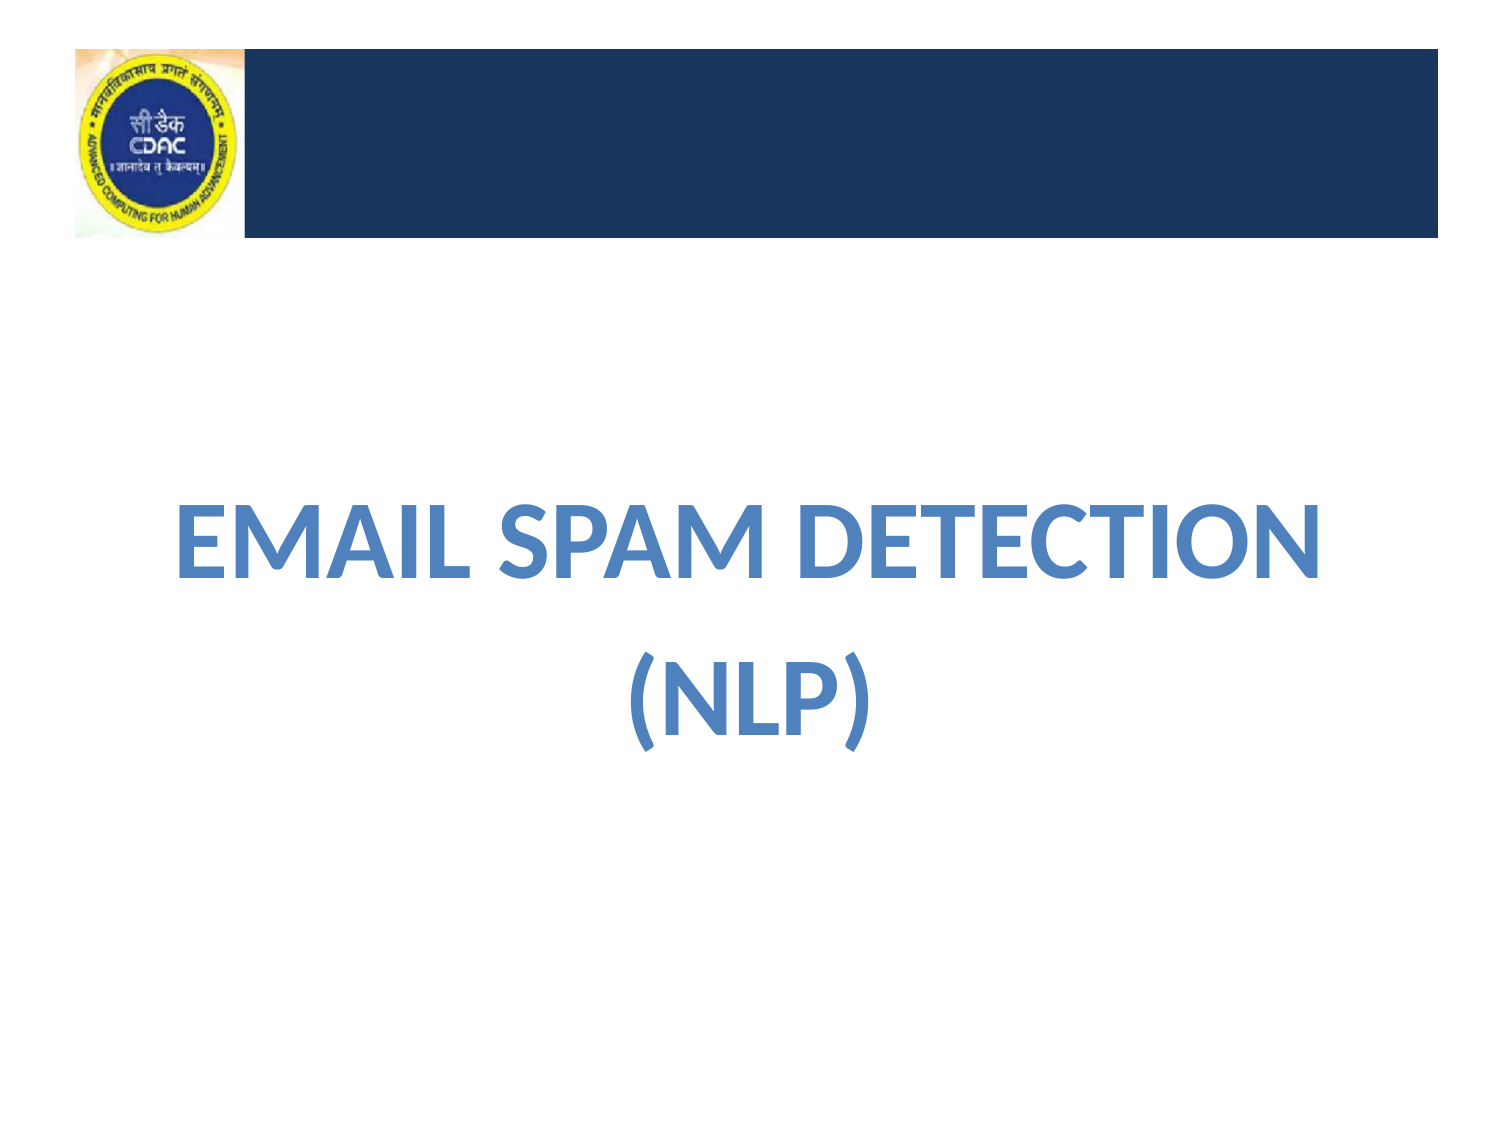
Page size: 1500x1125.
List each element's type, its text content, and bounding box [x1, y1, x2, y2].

picture [74, 49, 1438, 238]
list EMAIL SPAM DETECTION (NLP) [75, 262, 1425, 1005]
